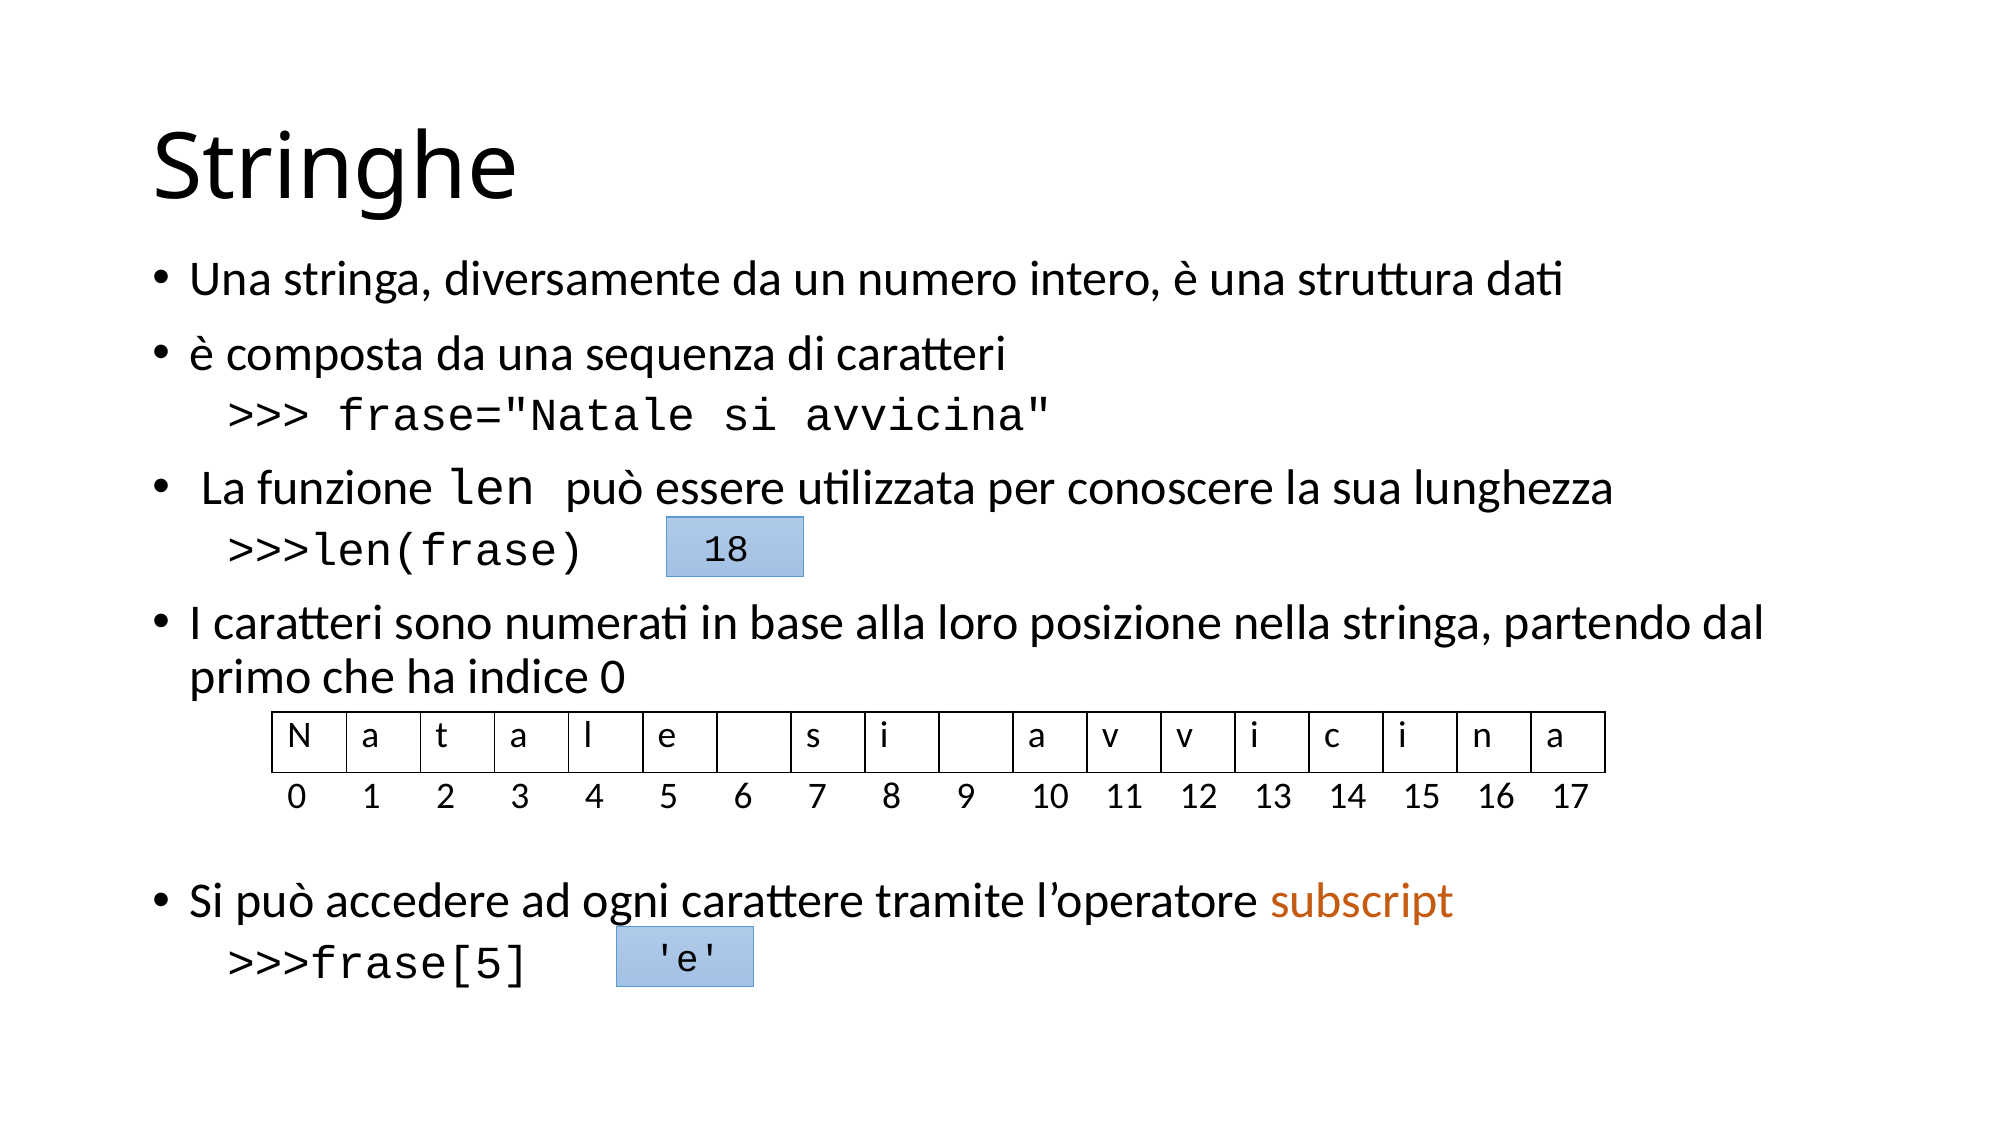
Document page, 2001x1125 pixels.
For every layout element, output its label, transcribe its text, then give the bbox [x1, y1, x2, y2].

table_header l [569, 713, 642, 772]
table_header e [644, 713, 716, 772]
text_box 'e' [616, 926, 754, 987]
table_header 7 [793, 773, 867, 833]
table_header a [1532, 713, 1604, 772]
table_header 15 [1388, 773, 1462, 833]
table_header s [792, 713, 864, 772]
table_header 4 [570, 773, 644, 833]
table_header 16 [1462, 773, 1536, 833]
table_header 0 [272, 773, 347, 833]
table_header 2 [421, 773, 495, 833]
table_header c [1310, 713, 1382, 772]
table_header n [1458, 713, 1530, 772]
table_header [940, 713, 1012, 772]
table_header 14 [1313, 773, 1388, 833]
table_header i [1384, 713, 1456, 772]
table_header a [1014, 713, 1086, 772]
table_header [718, 713, 790, 772]
table_header v [1088, 713, 1160, 772]
table_header 12 [1165, 773, 1239, 833]
table_header 3 [495, 773, 570, 833]
table_header 1 [347, 773, 421, 833]
table_header N [273, 713, 346, 772]
table_header 13 [1239, 773, 1313, 833]
text_box 18 [666, 516, 804, 577]
table_header i [1236, 713, 1308, 772]
table_header 17 [1536, 773, 1611, 833]
table_header t [421, 713, 494, 772]
table_header 9 [942, 773, 1016, 833]
table_header 10 [1016, 773, 1090, 833]
table_header a [495, 713, 568, 772]
list Una stringa, diversamente da un numero intero, è una struttura dati è composta da una sequenza di caratteri >>> frase="Natale si avvicina" La funzione len può essere utilizzata per conoscere la sua lunghezza >>>len(frase) I caratteri sono numerati in base alla loro posizione nella stringa, partendo dal primo che ha indice 0 Si può accedere ad ogni carattere tramite l’operatore subscript >>>frase[5] [137, 244, 1863, 1066]
table_header 11 [1090, 773, 1165, 833]
table_header 8 [867, 773, 942, 833]
table_header 6 [718, 773, 793, 833]
table_header a [347, 713, 420, 772]
title Stringhe [137, 59, 1863, 244]
table_header 5 [644, 773, 718, 833]
table_header v [1162, 713, 1234, 772]
table_header i [866, 713, 938, 772]
